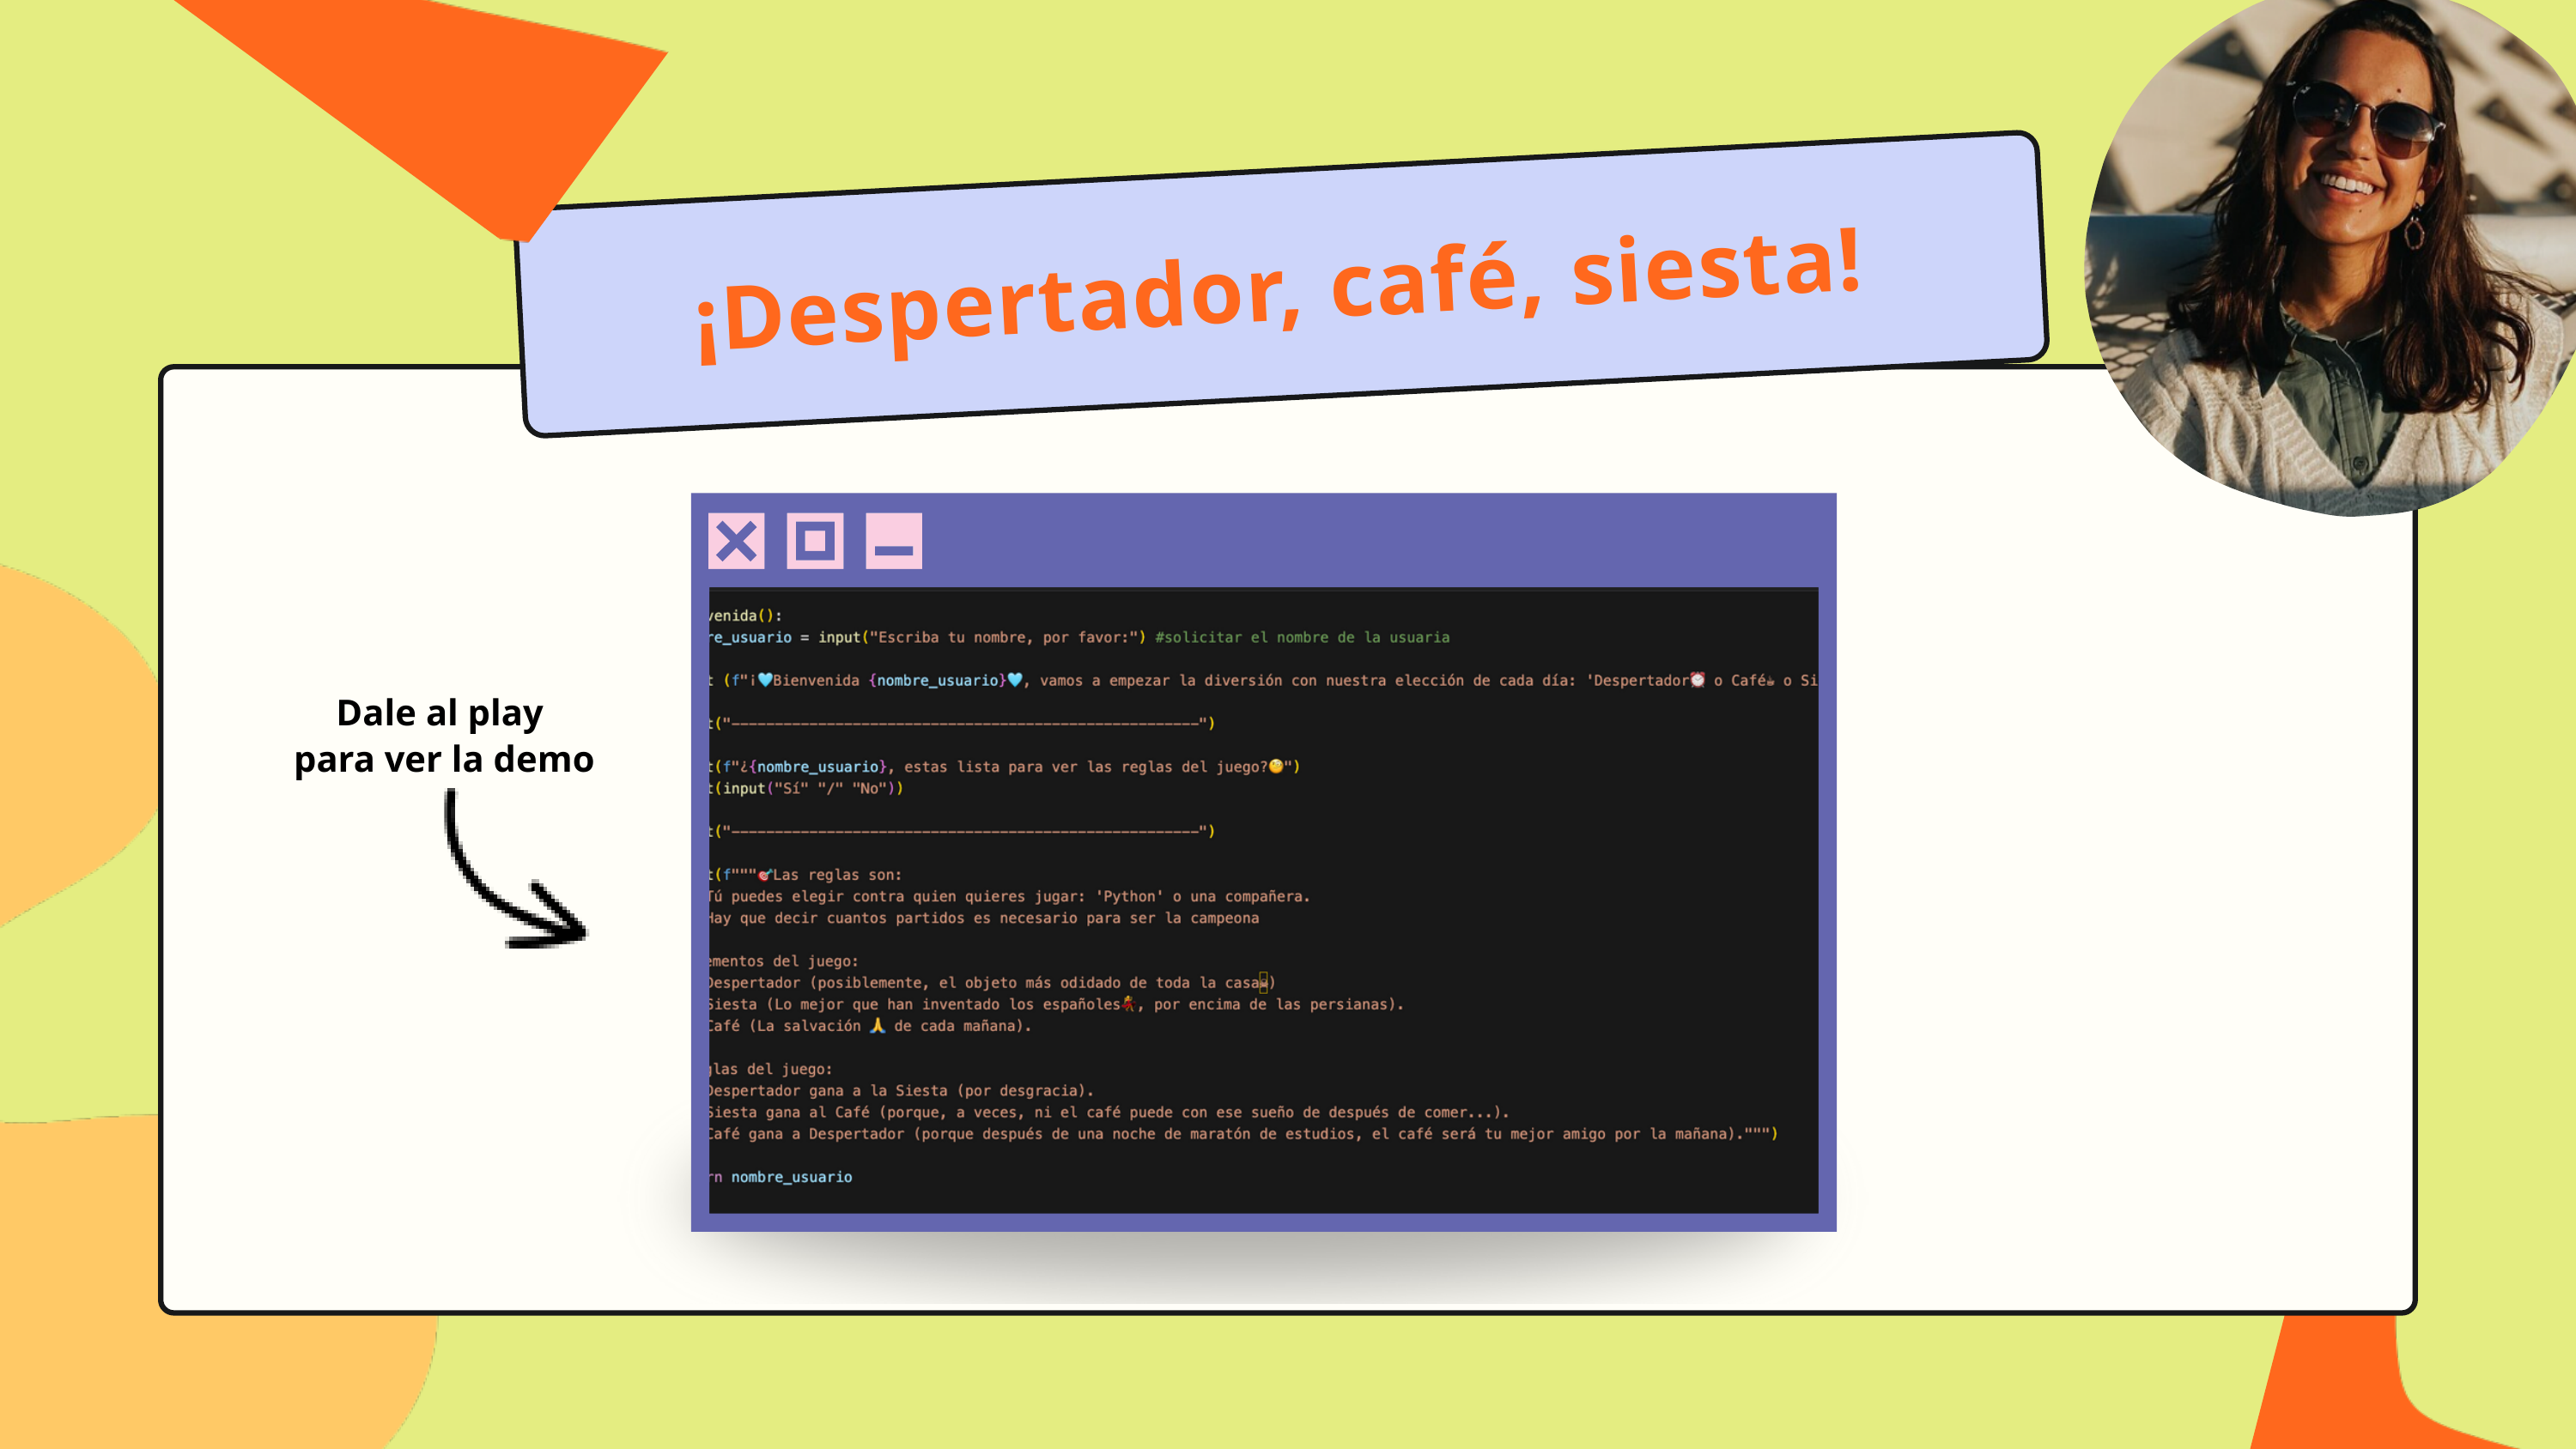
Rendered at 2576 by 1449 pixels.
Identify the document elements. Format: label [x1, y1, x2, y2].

text_box [519, 170, 2044, 398]
text_box [2083, 0, 2576, 518]
text_box [2250, 1031, 2576, 1449]
text_box [690, 493, 1838, 1233]
text_box [160, 366, 2416, 1313]
text_box [0, 517, 445, 1449]
text_box [1540, 127, 1891, 154]
text_box [173, 0, 707, 250]
